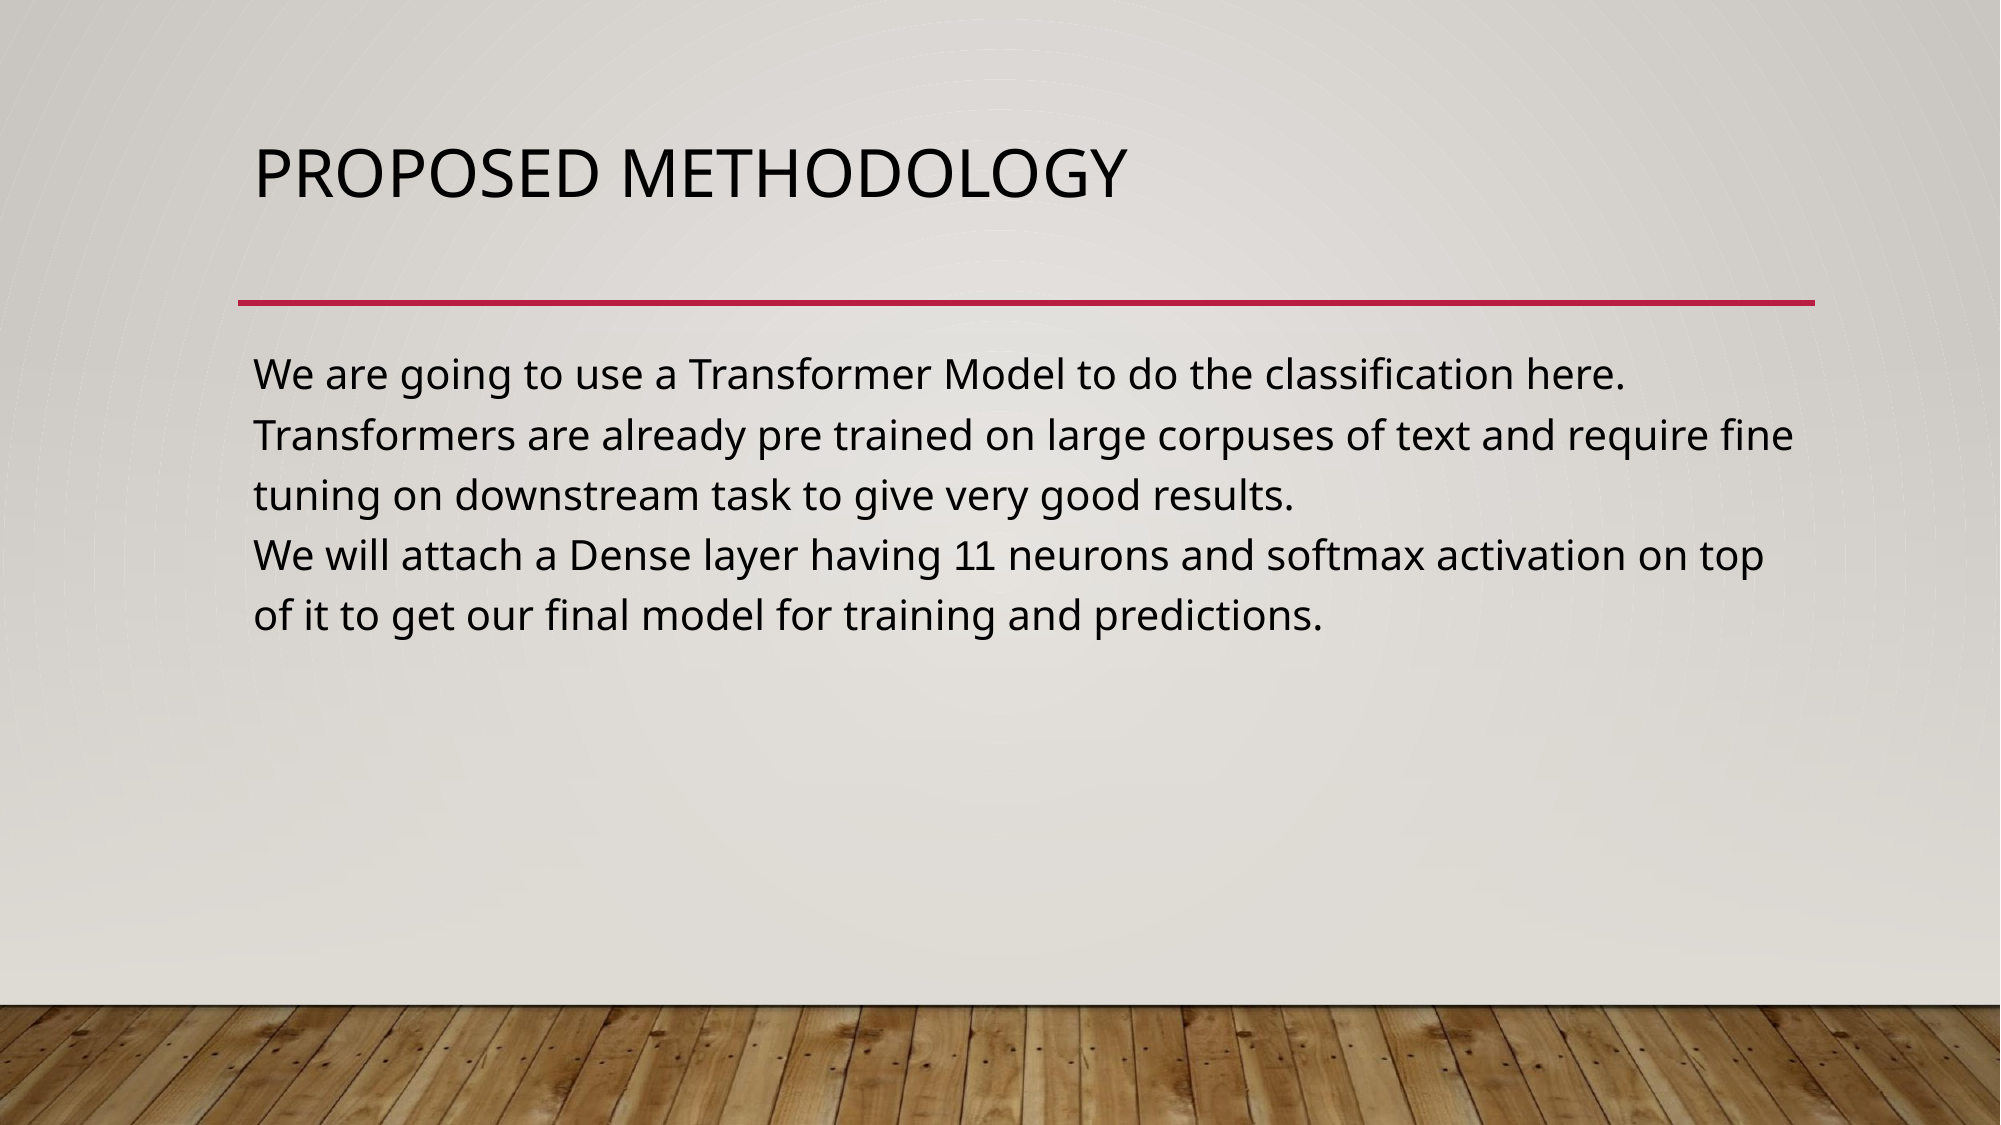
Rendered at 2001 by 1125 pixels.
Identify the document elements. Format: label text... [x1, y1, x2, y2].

picture [0, 1005, 2000, 1125]
title PROPOSED METHODOLOGY [238, 131, 1814, 305]
list We are going to use a Transformer Model to do the classification here. Transformers are already pre trained on large corpuses of text and require fine tuning on downstream task to give very good results. We will attach a Dense layer having 11 neurons and softmax activation on top of it to get our final model for training and predictions. [238, 330, 1814, 897]
